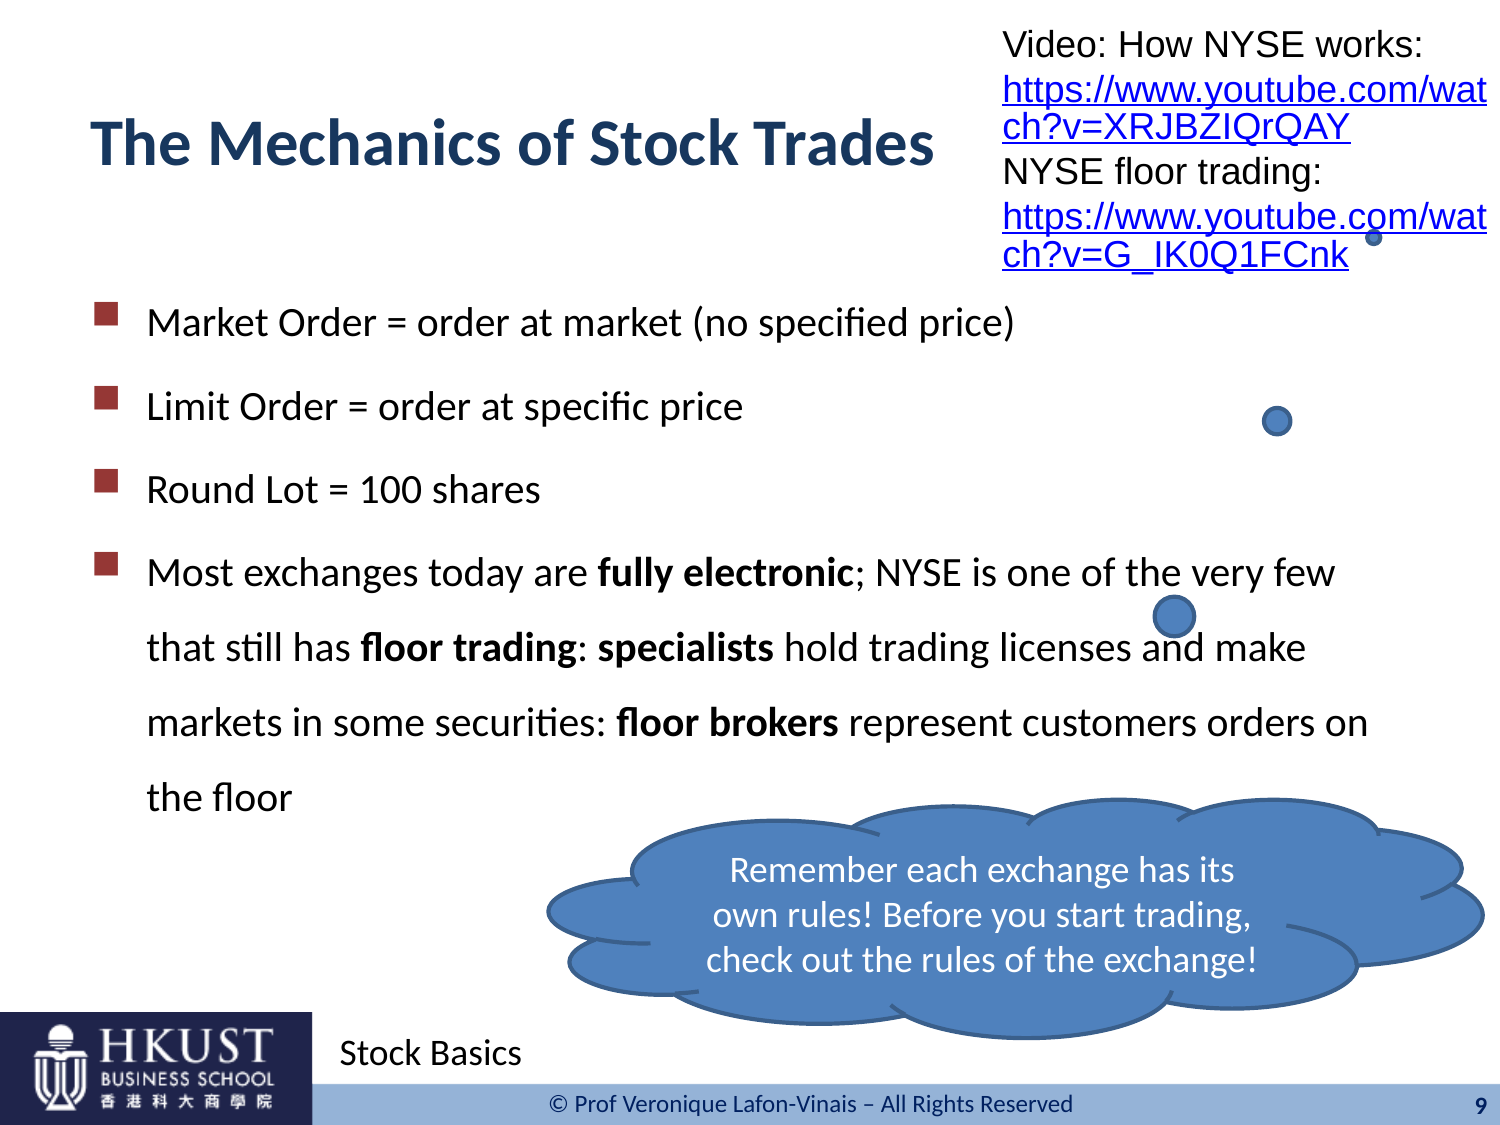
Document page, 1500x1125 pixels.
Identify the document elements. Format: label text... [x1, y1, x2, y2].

text_box Stock Basics [324, 1020, 713, 1081]
title The Mechanics of Stock Trades [74, 44, 1426, 233]
text_box Remember each exchange has its own rules! Before you start trading, check out the rules of the exchange! [546, 797, 1485, 1041]
list Market Order = order at market (no specified price) Limit Order = order at specific price Round Lot = 100 shares Most exchanges today are fully electronic; NYSE is one of the very few that still has floor trading: specialists hold trading licenses and make markets in some securities: floor brokers represent customers orders on the floor [74, 262, 1426, 1006]
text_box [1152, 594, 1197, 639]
slide_number 9 [1351, 1080, 1500, 1125]
text_box Video: How NYSE works: https://www.youtube.com/watch?v=XRJBZIQrQAY NYSE floor trading: https://www.youtube.com/watch?v=G_IK0Q1FCnk [987, 12, 1500, 208]
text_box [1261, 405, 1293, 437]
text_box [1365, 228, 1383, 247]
picture [0, 1012, 1500, 1125]
